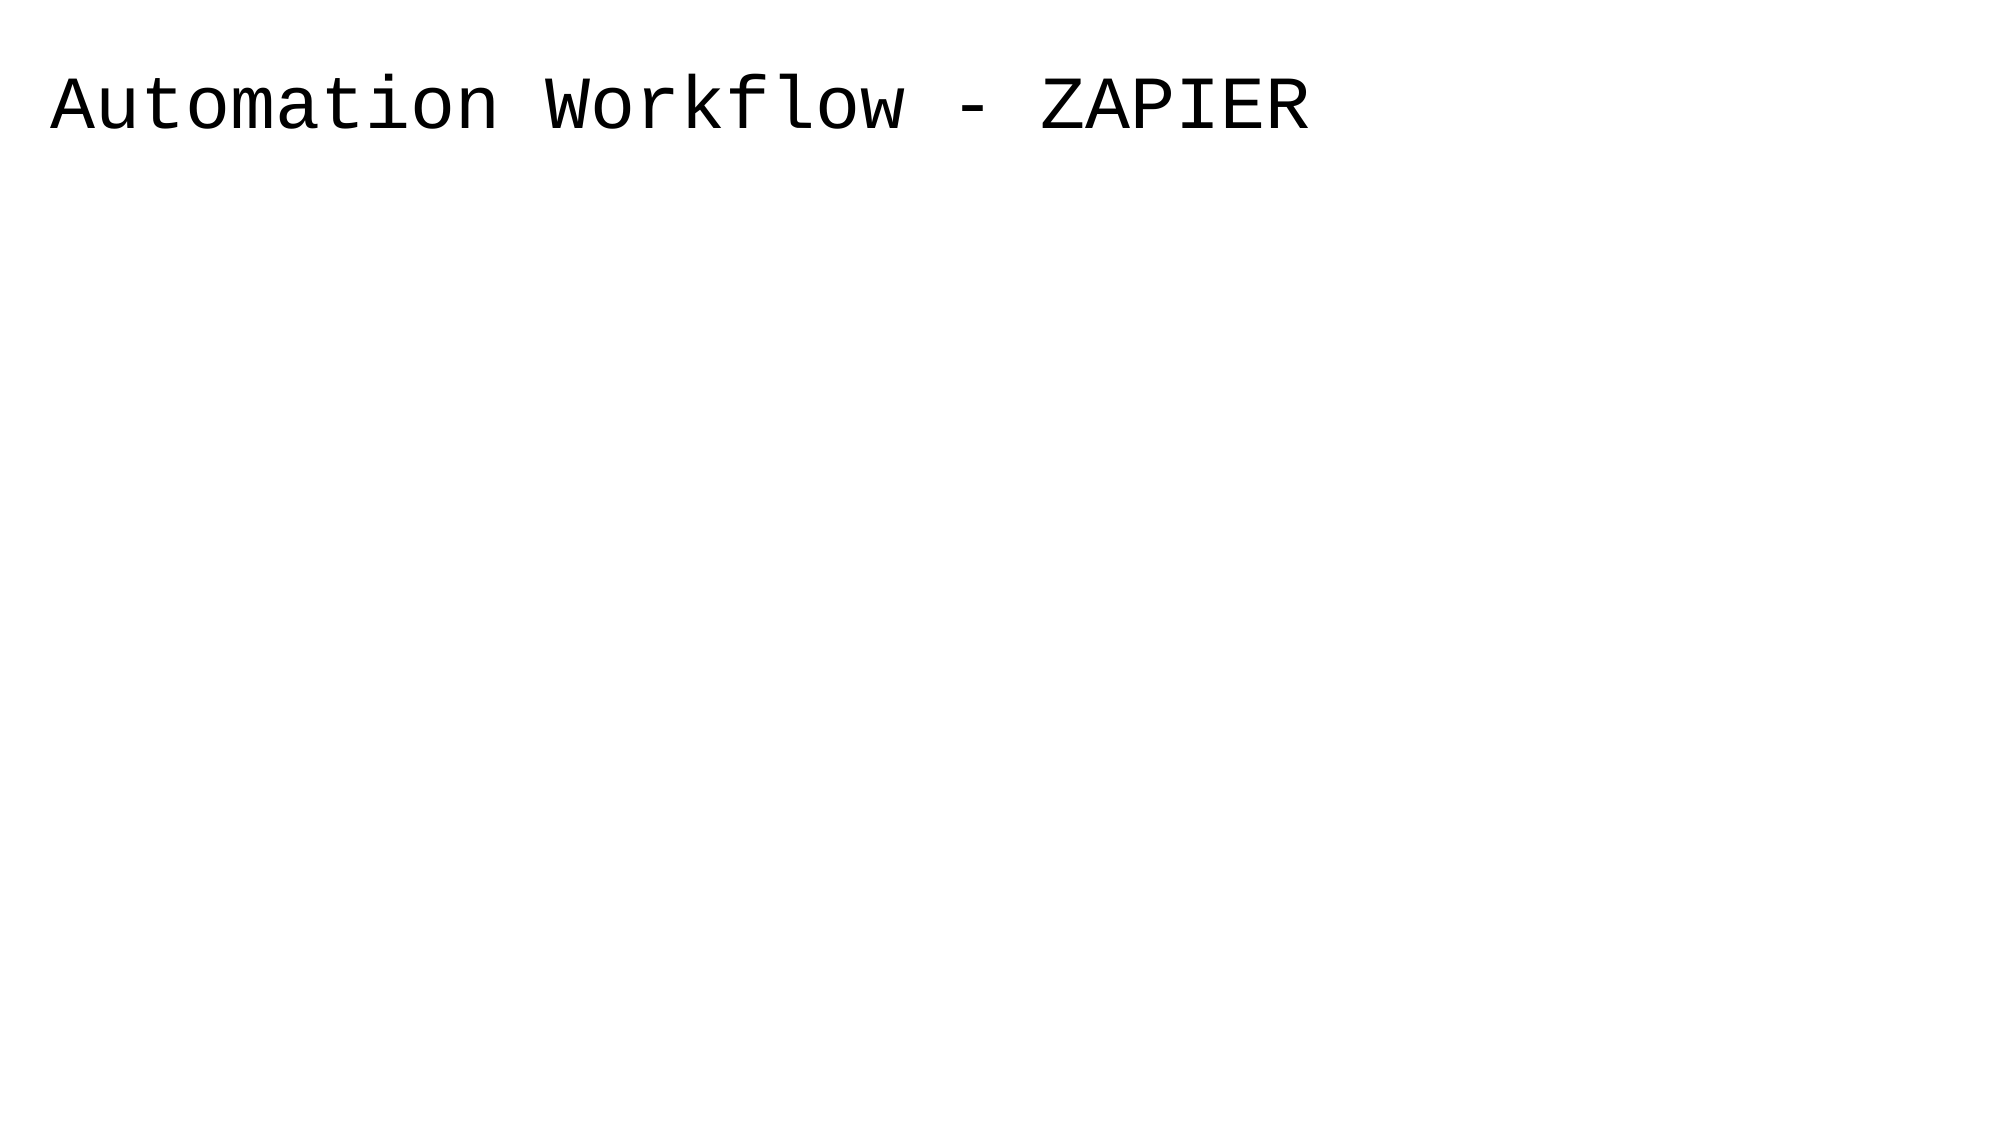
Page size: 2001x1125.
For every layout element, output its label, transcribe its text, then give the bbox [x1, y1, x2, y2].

title Automation Workflow - ZAPIER [35, 22, 1965, 187]
